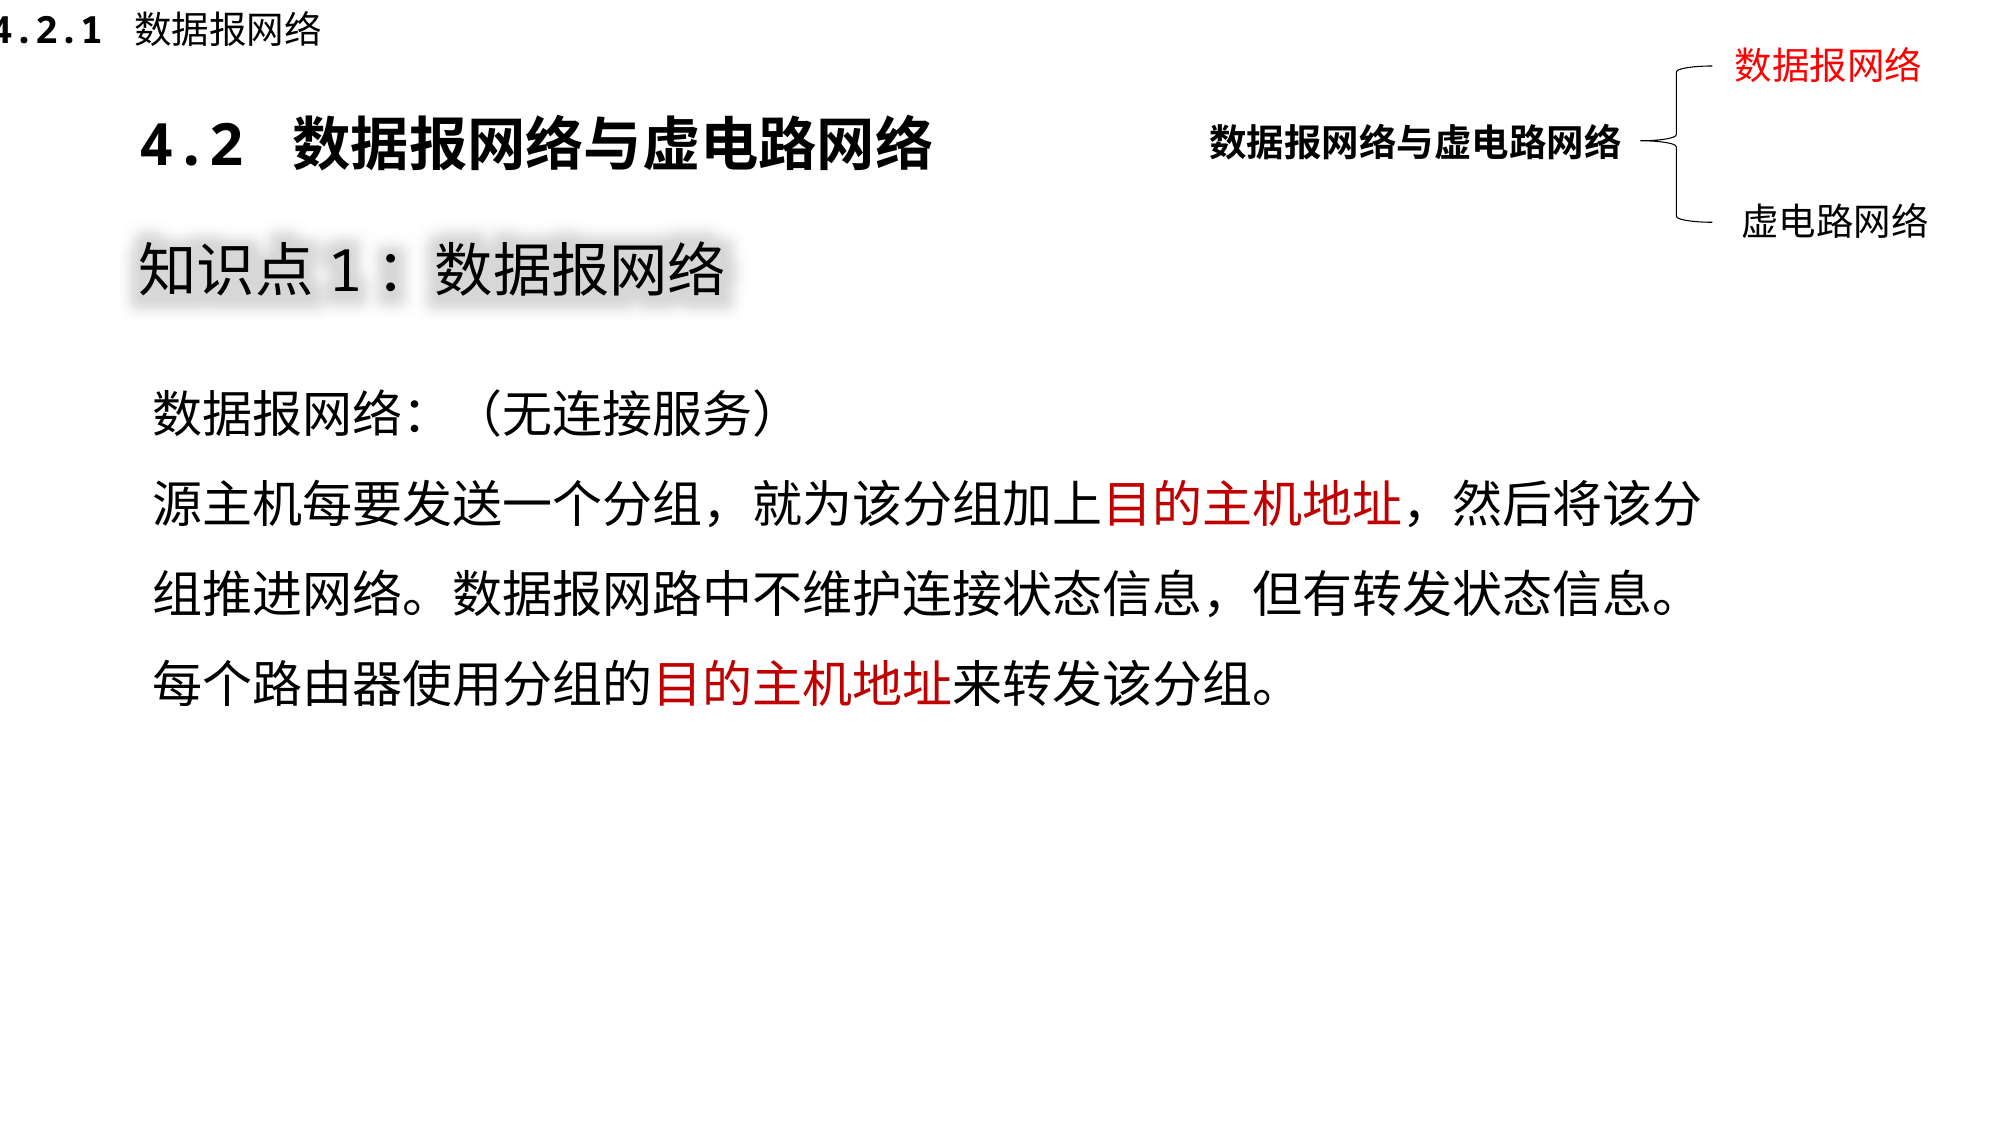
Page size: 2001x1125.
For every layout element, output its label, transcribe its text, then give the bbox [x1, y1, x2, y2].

text_box 4.2 数据报网络与虚电路网络 [120, 97, 1190, 156]
text_box 4.2.1 数据报网络 [0, 10, 337, 59]
text_box 数据报网络：（无连接服务） 源主机每要发送一个分组，就为该分组加上目的主机地址，然后将该分组推进网络。数据报网路中不维护连接状态信息，但有转发状态信息。每个路由器使用分组的目的主机地址来转发该分组。 [137, 350, 1738, 720]
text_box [1190, 46, 1945, 251]
text_box 知识点1：数据报网络 [120, 172, 1945, 329]
